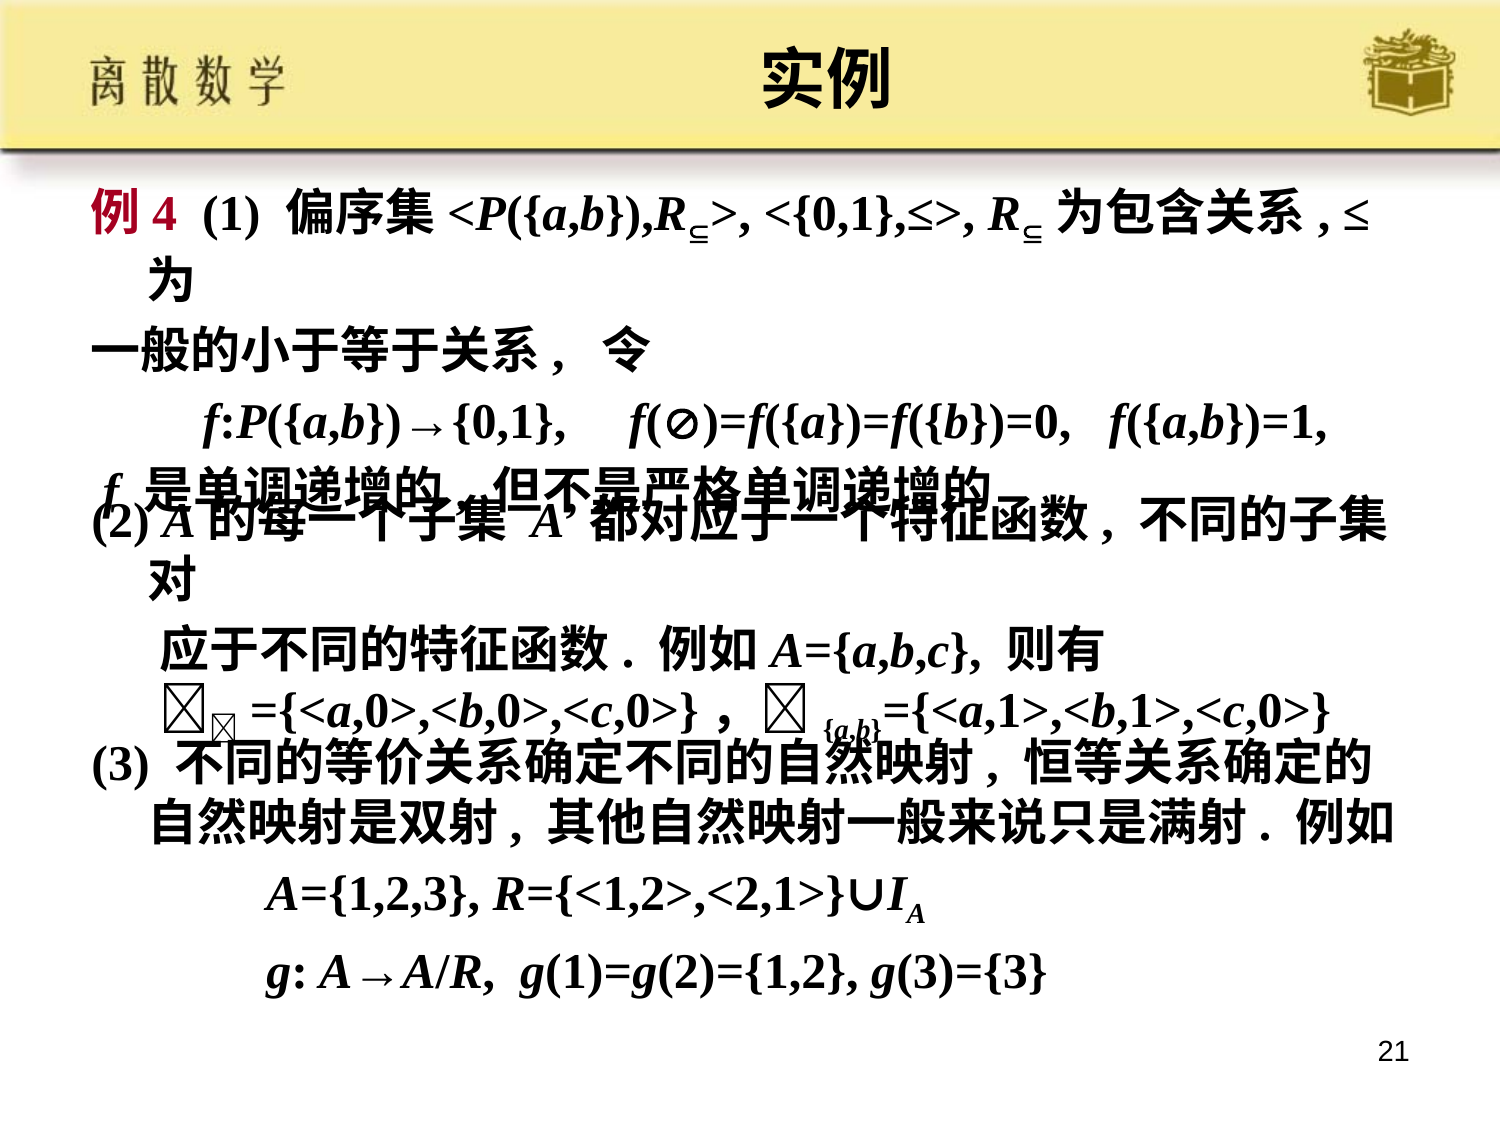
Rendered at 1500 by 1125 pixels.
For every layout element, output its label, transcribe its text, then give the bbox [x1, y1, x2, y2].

text_box (2) A的每一个子集 A’都对应于一个特征函数, 不同的子集对 应于不同的特征函数. 例如A={a,b,c}, 则有 ={<a,0>,<b,0>,<c,0>}，{a,b}={<a,1>,<b,1>,<c,0>} [76, 479, 1447, 705]
slide_number 21 [1074, 1035, 1425, 1103]
list 例4 (1) 偏序集<P({a,b}),R>, <{0,1},≤>, R为包含关系, ≤为 一般的小于等于关系, 令 f:P({a,b})→{0,1}, f()=f({a})=f({b})=0, f({a,b})=1, f 是单调递增的, 但不是严格单调递增的 [75, 172, 1424, 468]
text_box (3) 不同的等价关系确定不同的自然映射, 恒等关系确定的自然映射是双射, 其他自然映射一般来说只是满射. 例如 A={1,2,3}, R={<1,2>,<2,1>}∪IA g: A→A/R, g(1)=g(2)={1,2}, g(3)={3} [76, 723, 1427, 1035]
picture [0, 0, 1500, 1125]
title 实例 [324, 42, 1329, 112]
